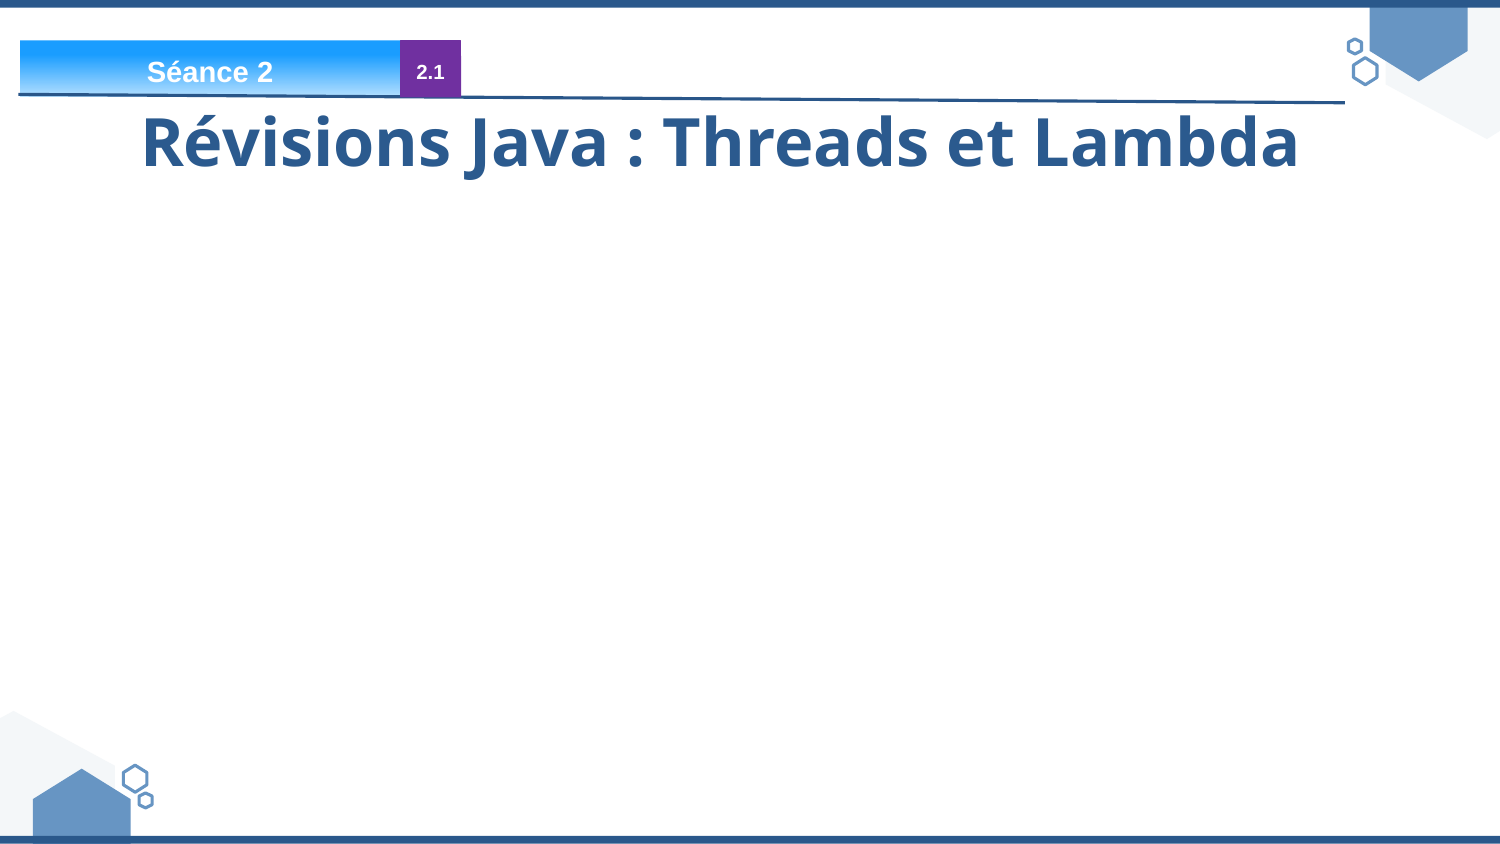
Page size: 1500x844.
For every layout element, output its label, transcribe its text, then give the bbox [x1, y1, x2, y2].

title Révisions Java : Threads et Lambda [125, 93, 1456, 188]
text_box 2.1 [398, 38, 463, 91]
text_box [17, 93, 1346, 104]
text_box Séance 2 [17, 38, 399, 93]
